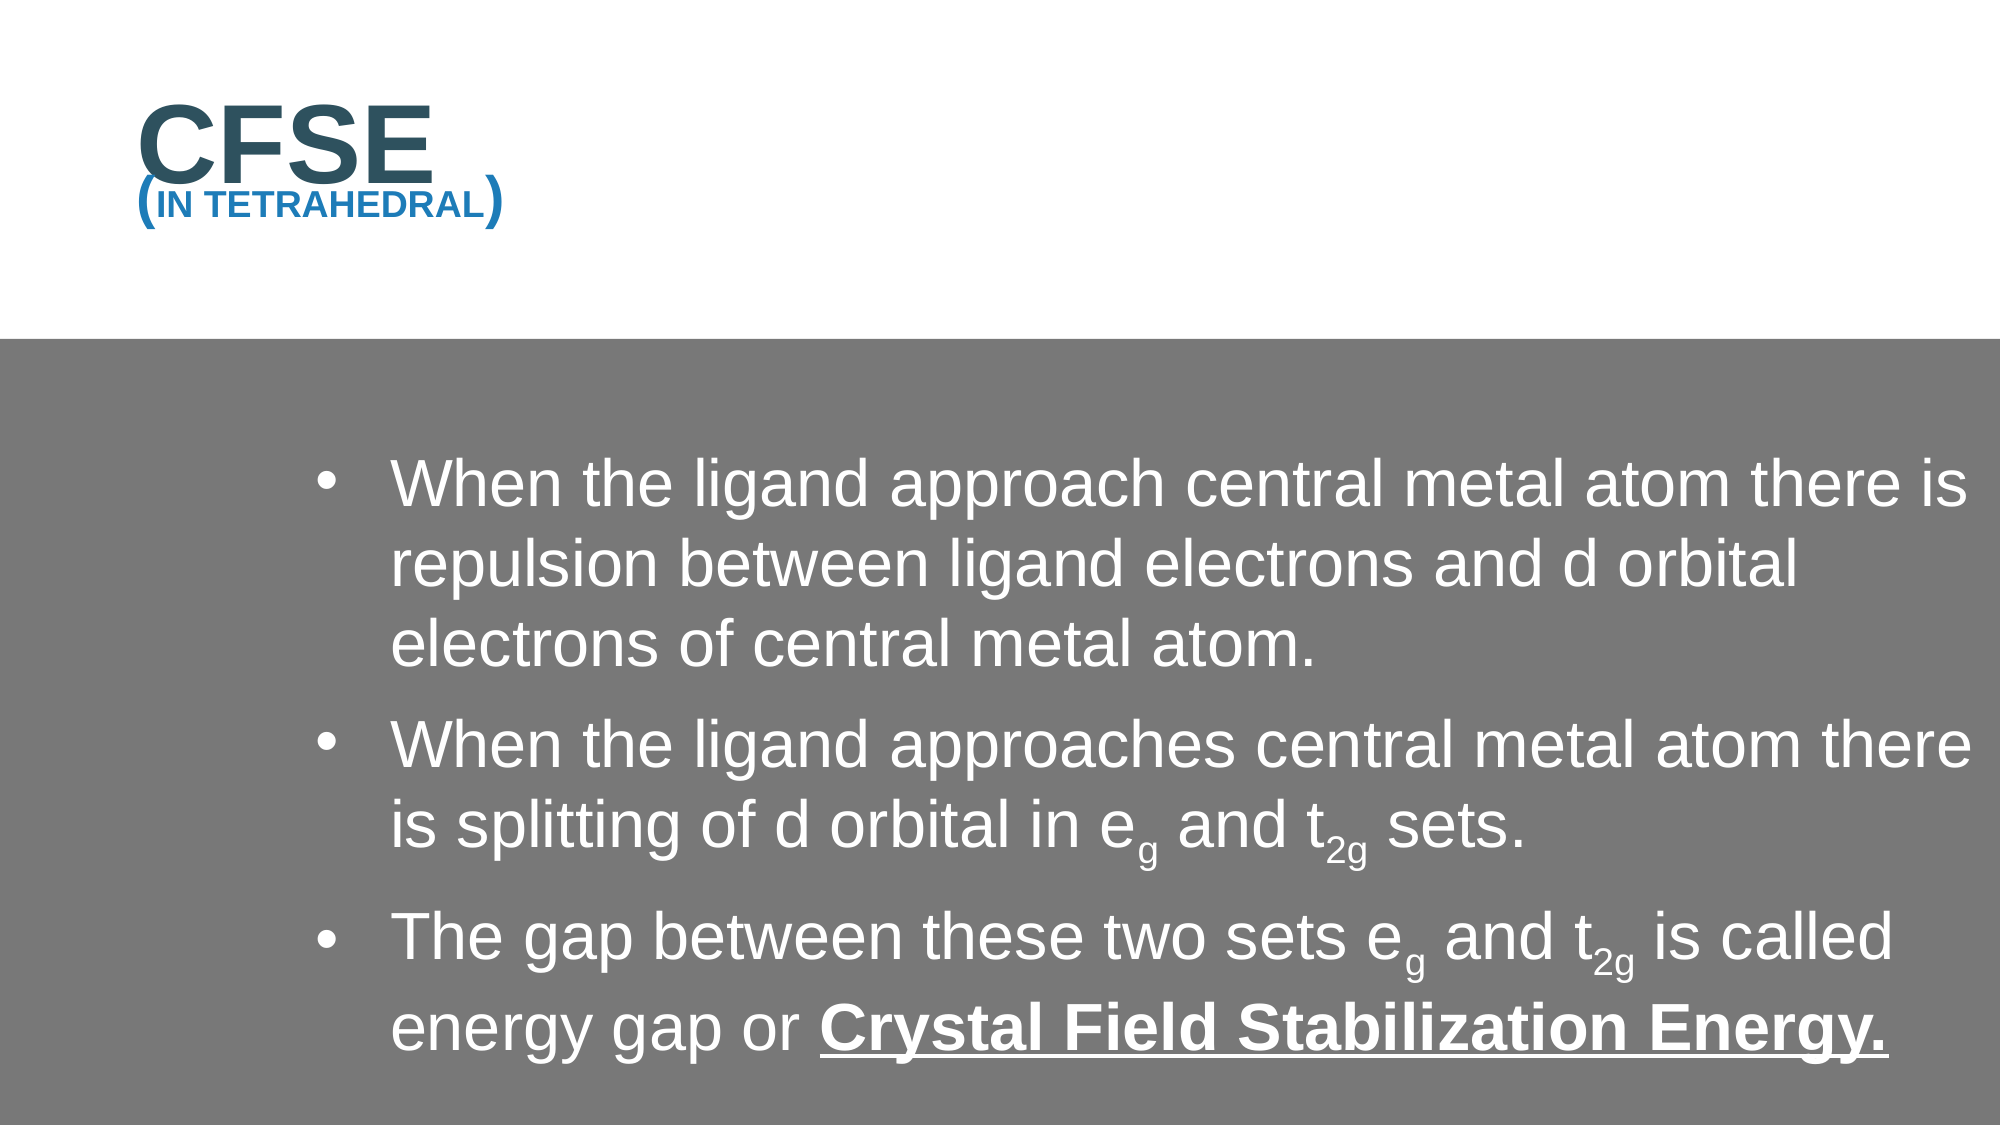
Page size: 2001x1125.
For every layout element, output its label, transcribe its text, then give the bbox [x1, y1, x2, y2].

title CFSE [136, 86, 1866, 166]
list When the ligand approach central metal atom there is repulsion between ligand electrons and d orbital electrons of central metal atom. When the ligand approaches central metal atom there is splitting of d orbital in eg and t2g sets. The gap between these two sets eg and t2g is called energy gap or Crystal Field Stabilization Energy. [0, 338, 2000, 1125]
list (IN TETRAHEDRAL) [136, 167, 1866, 246]
